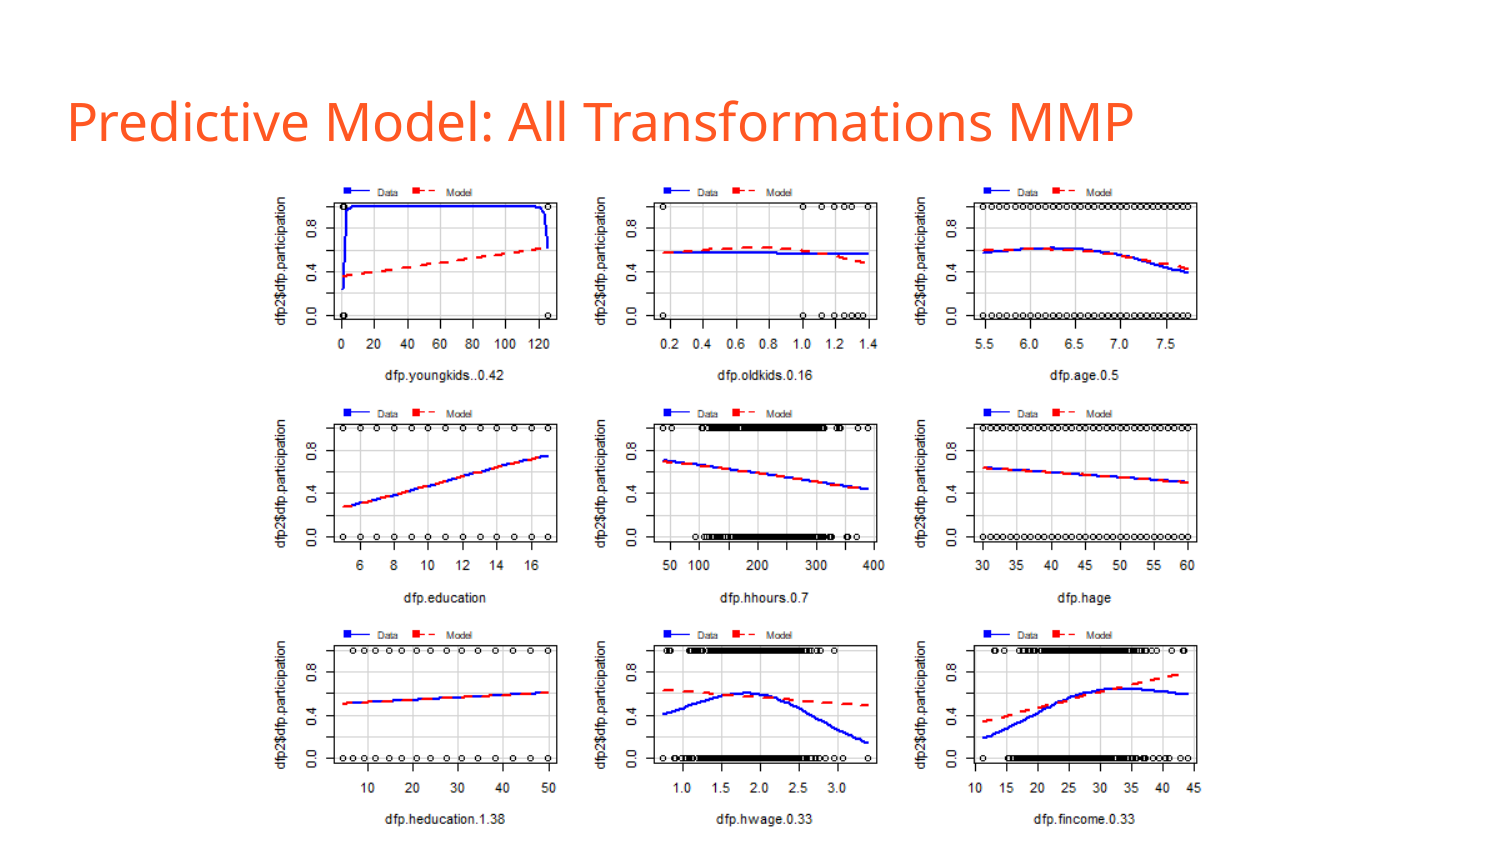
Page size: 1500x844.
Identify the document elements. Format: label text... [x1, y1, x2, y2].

picture [269, 154, 1231, 844]
title Predictive Model: All Transformations MMP [51, 72, 1449, 167]
